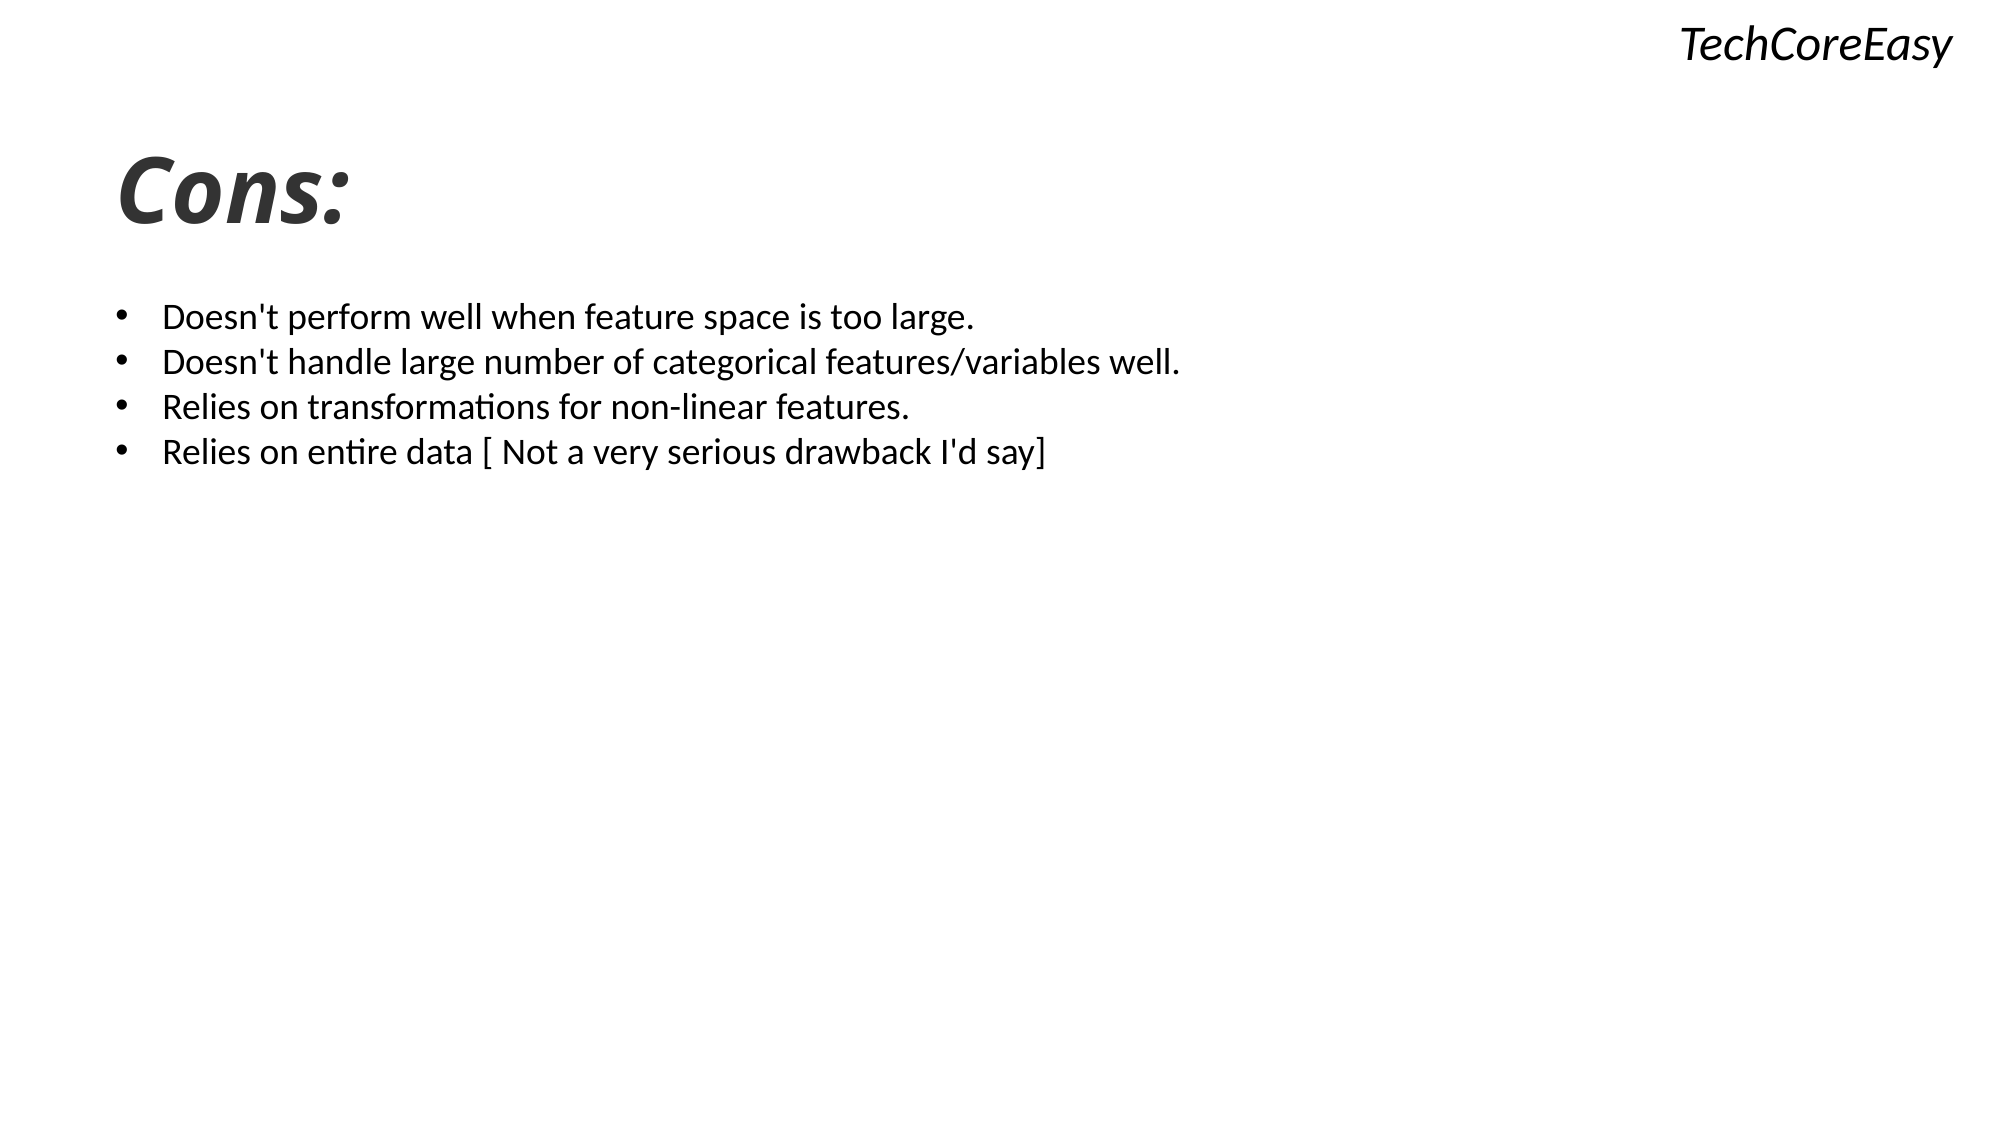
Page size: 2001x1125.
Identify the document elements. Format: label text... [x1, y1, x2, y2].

text_box TechCoreEasy [1664, 3, 1968, 79]
text_box Cons: Doesn't perform well when feature space is too large. Doesn't handle large number of categorical features/variables well. Relies on transformations for non-linear features. Relies on entire data [ Not a very serious drawback I'd say] [100, 124, 1696, 530]
